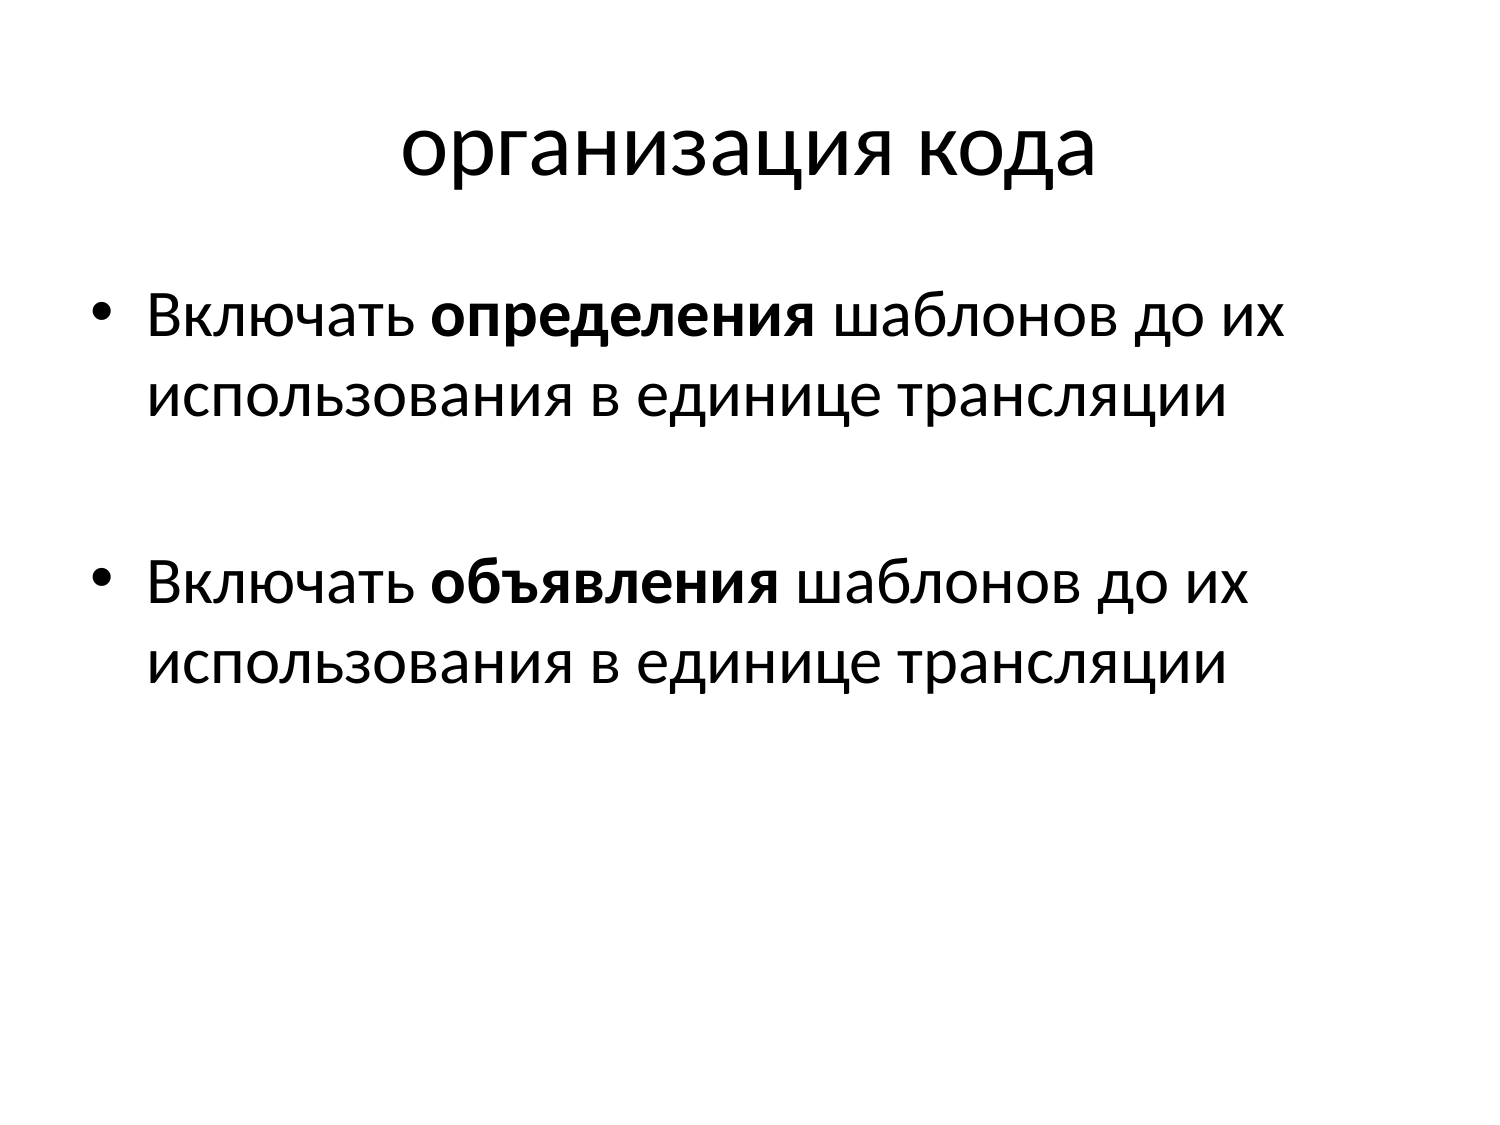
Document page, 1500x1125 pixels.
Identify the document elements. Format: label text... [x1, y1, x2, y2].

title организация кода [75, 45, 1425, 233]
list Включать определения шаблонов до их использования в единице трансляции Включать объявления шаблонов до их использования в единице трансляции [75, 262, 1425, 1005]
